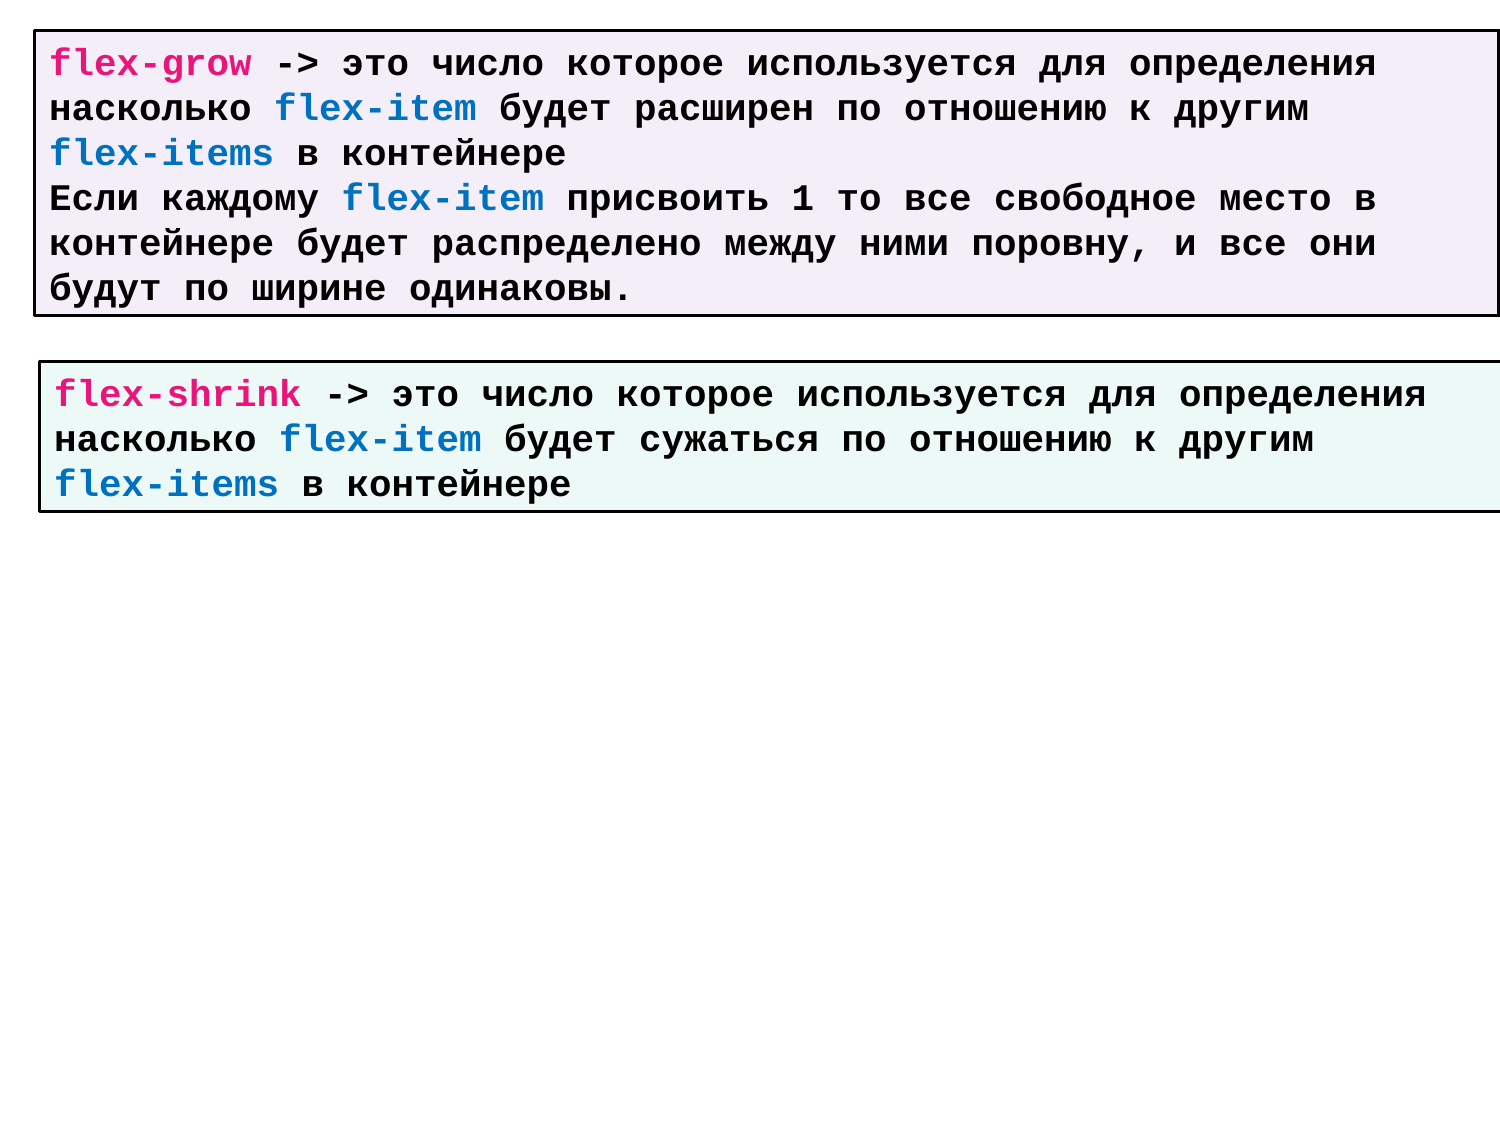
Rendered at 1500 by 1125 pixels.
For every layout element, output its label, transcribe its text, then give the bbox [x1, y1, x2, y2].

text_box flex-shrink -> это число которое используется для определения насколько flex-item будет сужаться по отношению к другим flex-items в контейнере [39, 361, 1500, 512]
text_box flex-grow -> это число которое используется для определения насколько flex-item будет расширен по отношению к другим flex-items в контейнере Если каждому flex-item присвоить 1 то все свободное место в контейнере будет распределено между ними поровну, и все они будут по ширине одинаковы. [34, 30, 1500, 316]
